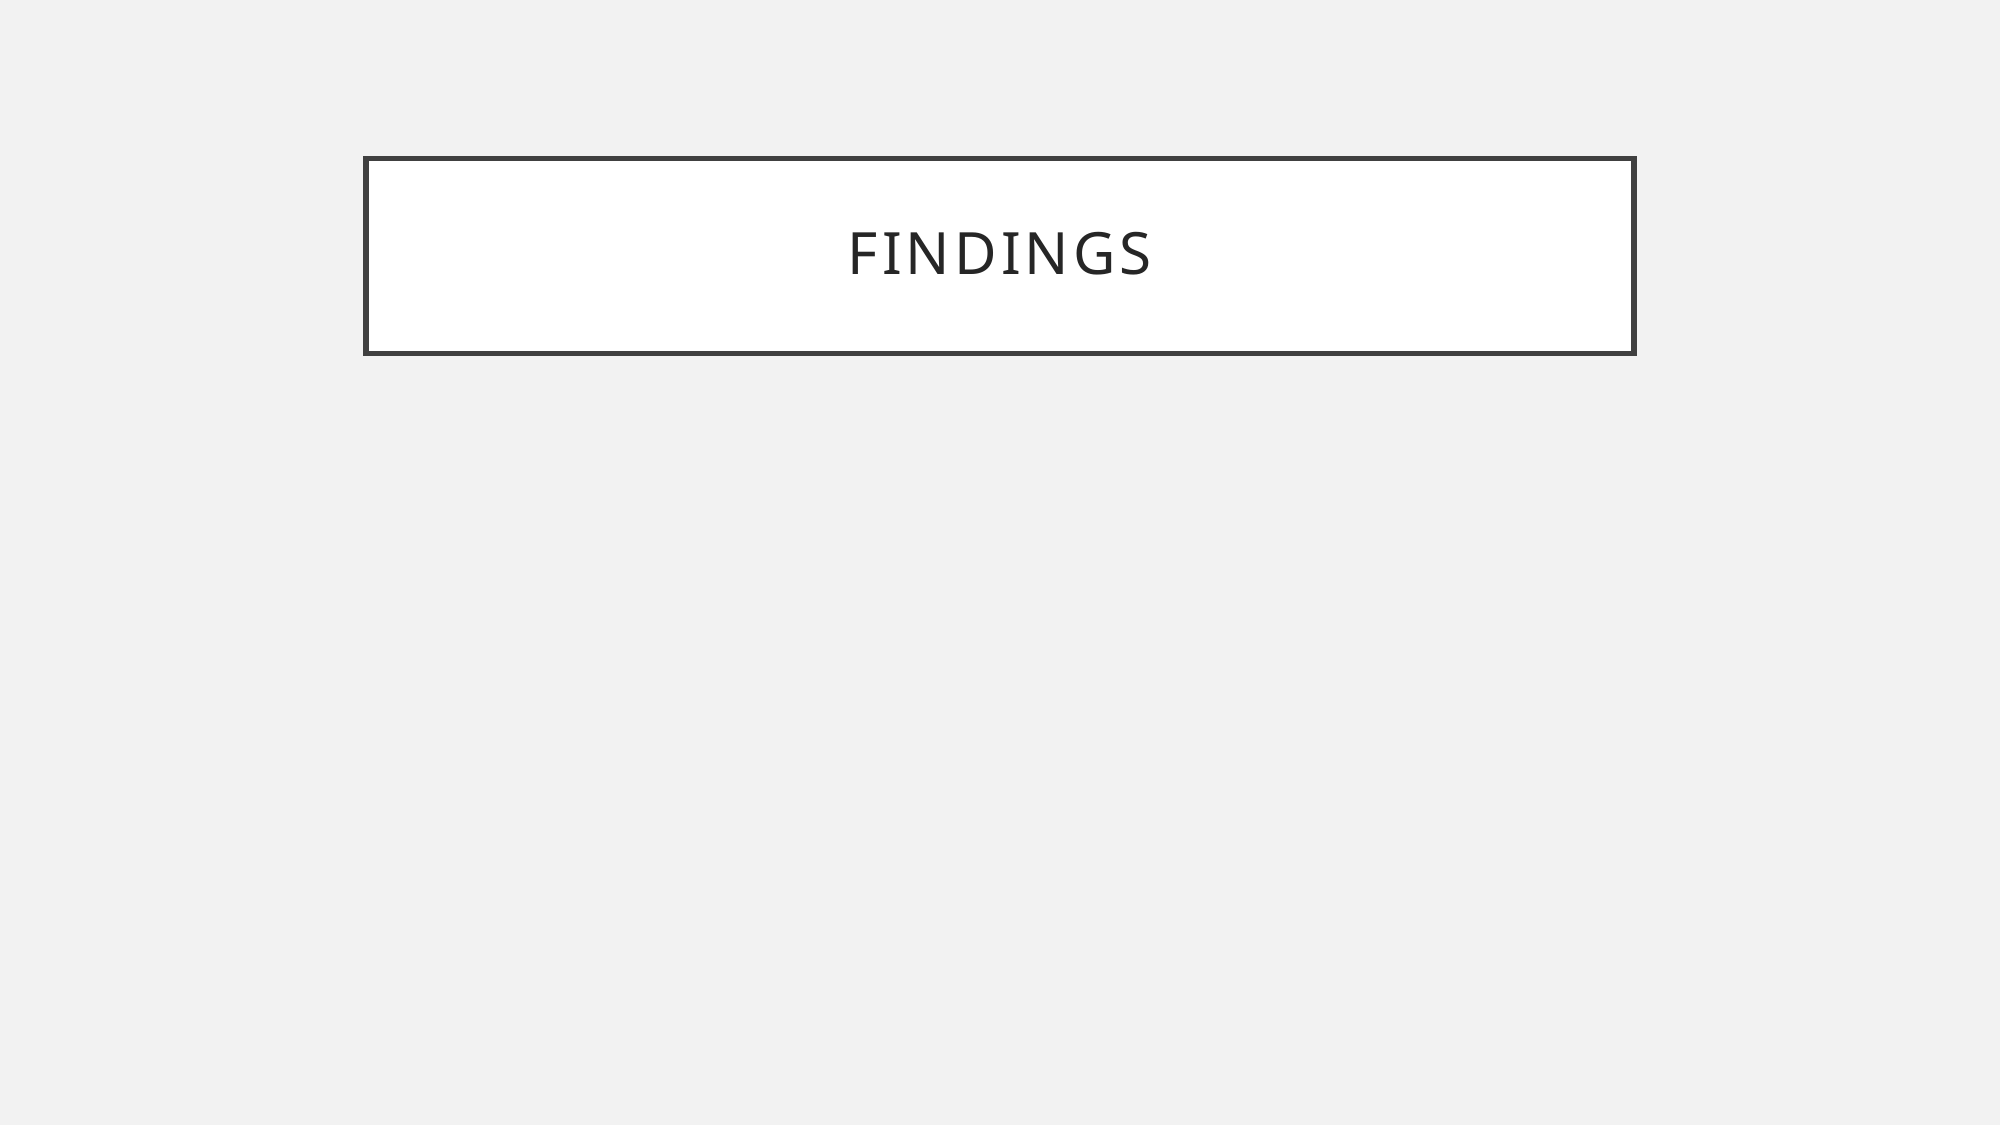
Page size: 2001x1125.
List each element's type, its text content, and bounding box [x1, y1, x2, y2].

title Findings [363, 156, 1637, 356]
